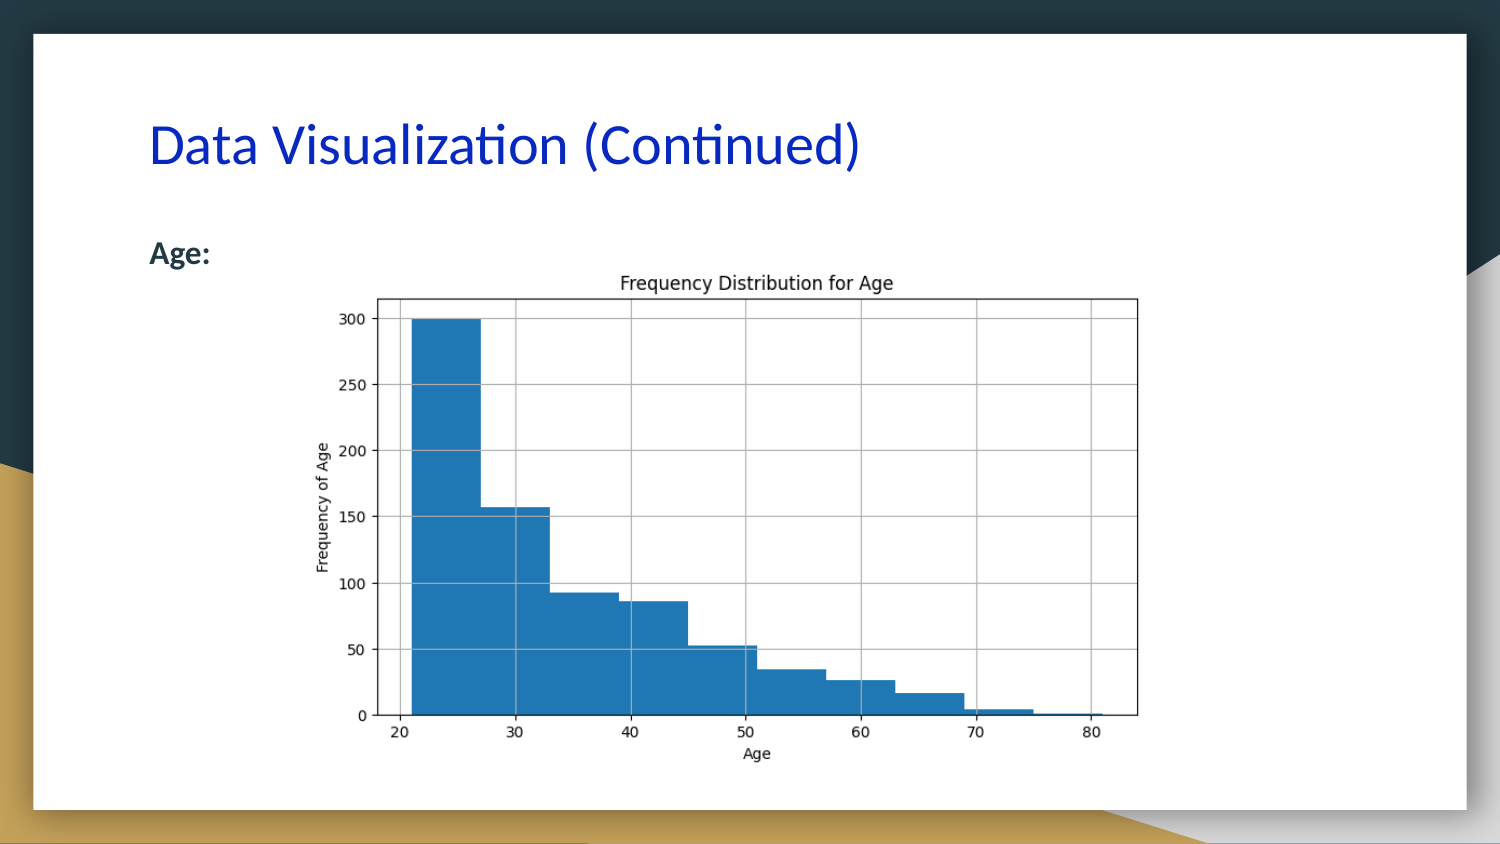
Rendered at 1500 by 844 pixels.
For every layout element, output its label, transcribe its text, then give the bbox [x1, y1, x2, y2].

picture [306, 264, 1215, 772]
list Age: [134, 209, 1416, 791]
title Data Visualization (Continued) [134, 91, 1332, 193]
